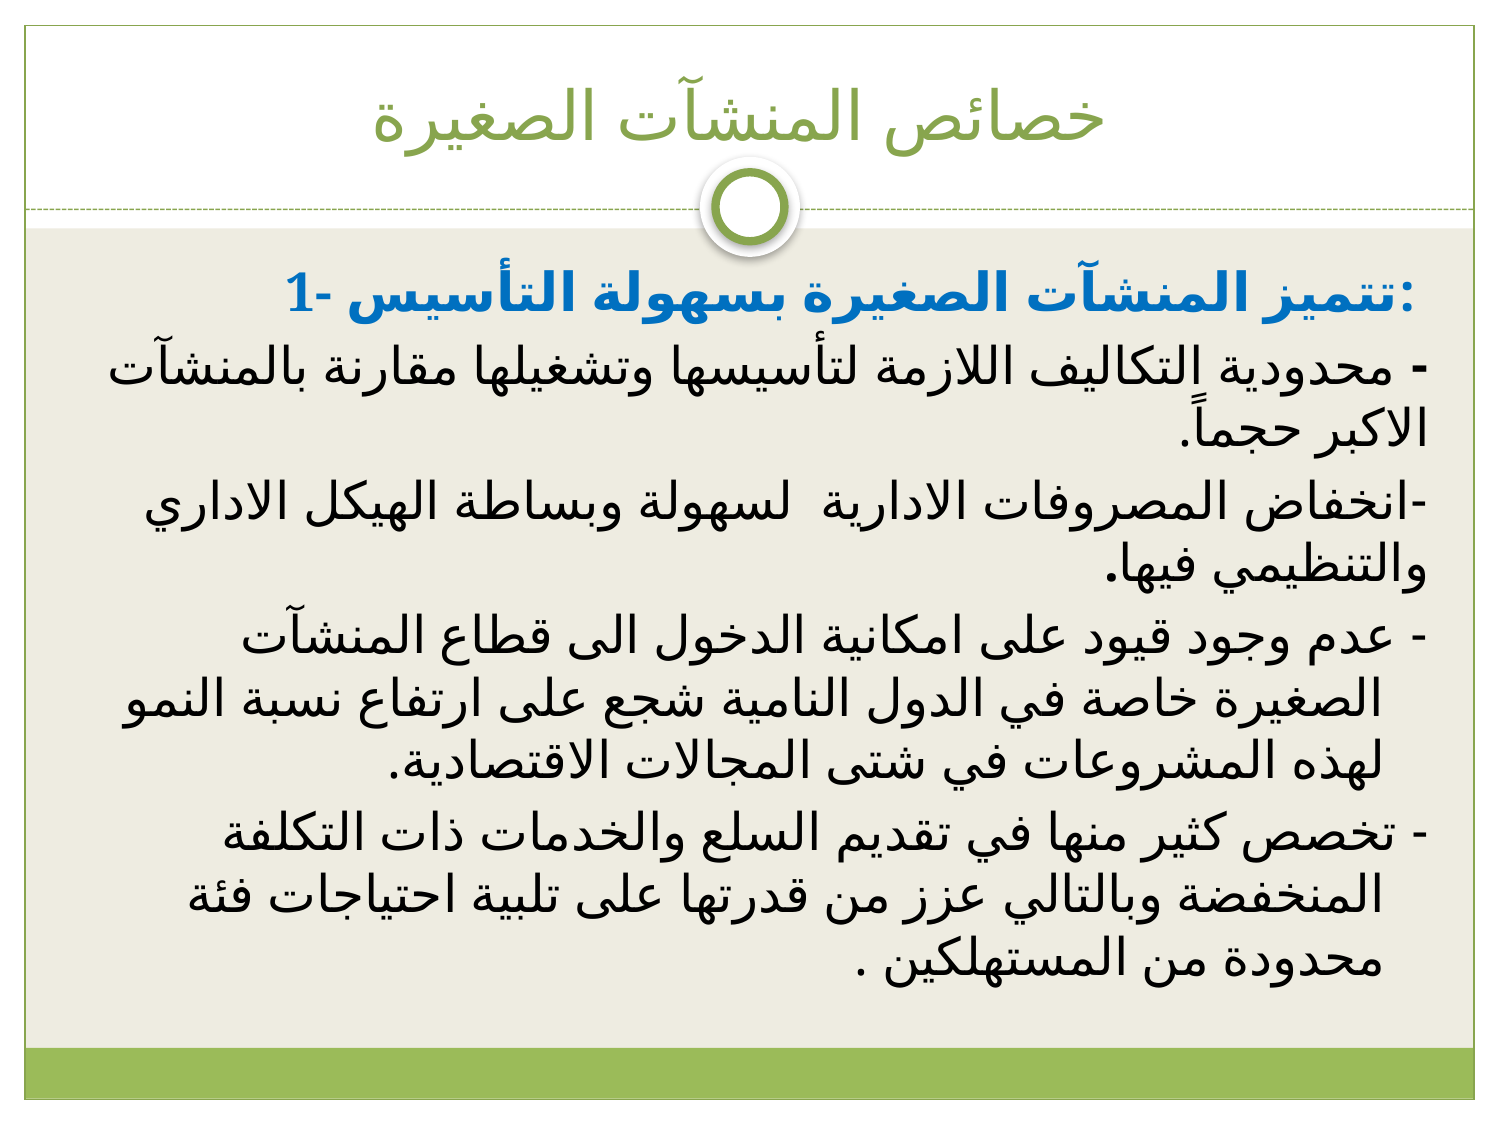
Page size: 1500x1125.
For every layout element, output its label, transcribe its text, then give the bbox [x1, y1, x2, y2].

title خصائص المنشآت الصغيرة [49, 37, 1450, 162]
list 1- تتميز المنشآت الصغيرة بسهولة التأسيس: - محدودية التكاليف اللازمة لتأسيسها وتشغيلها مقارنة بالمنشآت الاكبر حجماً. -انخفاض المصروفات الادارية لسهولة وبساطة الهيكل الاداري والتنظيمي فيها. - عدم وجود قيود على امكانية الدخول الى قطاع المنشآت الصغيرة خاصة في الدول النامية شجع على ارتفاع نسبة النمو لهذه المشروعات في شتى المجالات الاقتصادية. - تخصص كثير منها في تقديم السلع والخدمات ذات التكلفة المنخفضة وبالتالي عزز من قدرتها على تلبية احتياجات فئة محدودة من المستهلكين . [49, 250, 1445, 1001]
